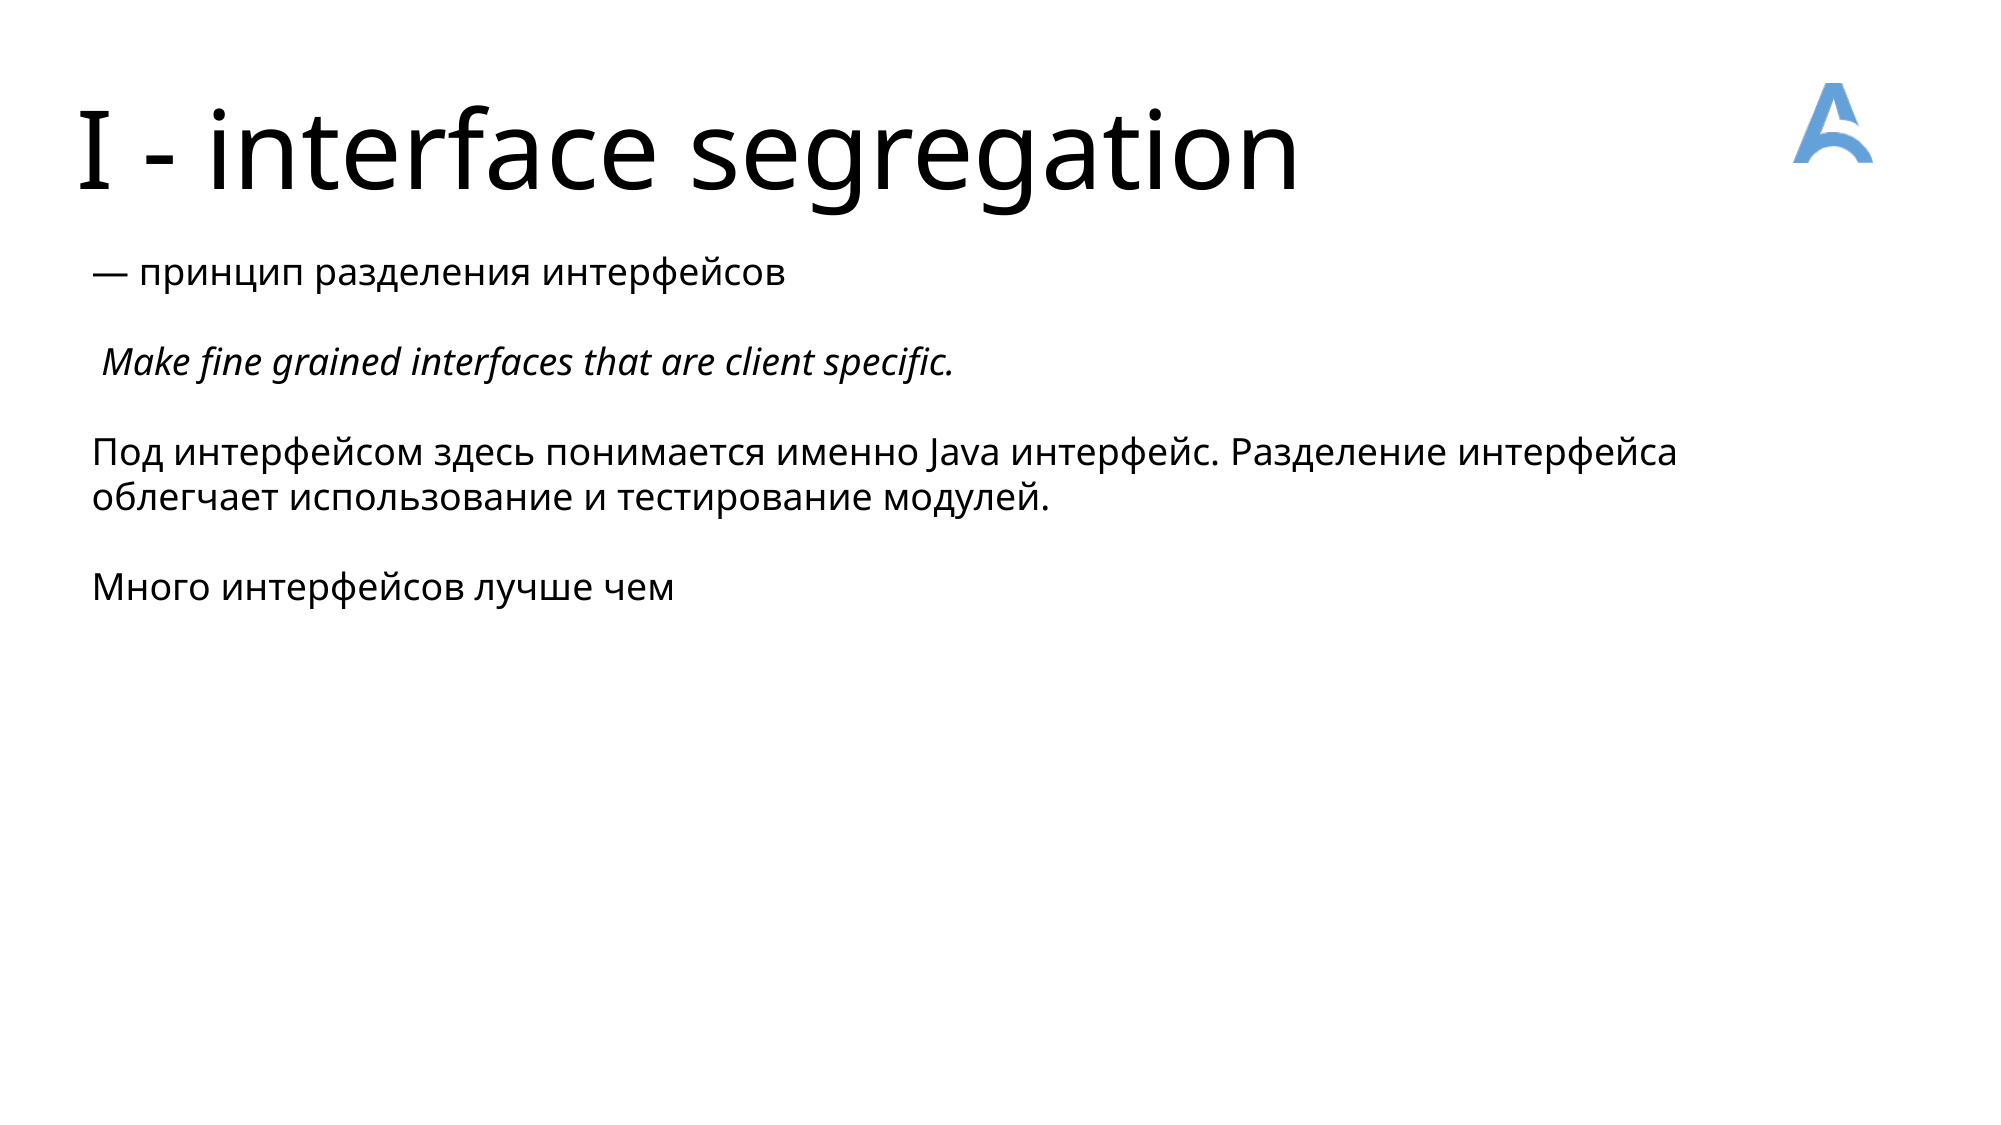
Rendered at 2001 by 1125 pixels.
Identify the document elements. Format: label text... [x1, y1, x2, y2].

text_box I - interface segregation [76, 57, 1894, 188]
text_box — принцип разделения интерфейсов Make fine grained interfaces that are client specific. Под интерфейсом здесь понимается именно Java интерфейс. Разделение интерфейса облегчает использование и тестирование модулей. Много интерфейсов лучше чем [76, 240, 1864, 661]
picture [1793, 83, 1874, 163]
